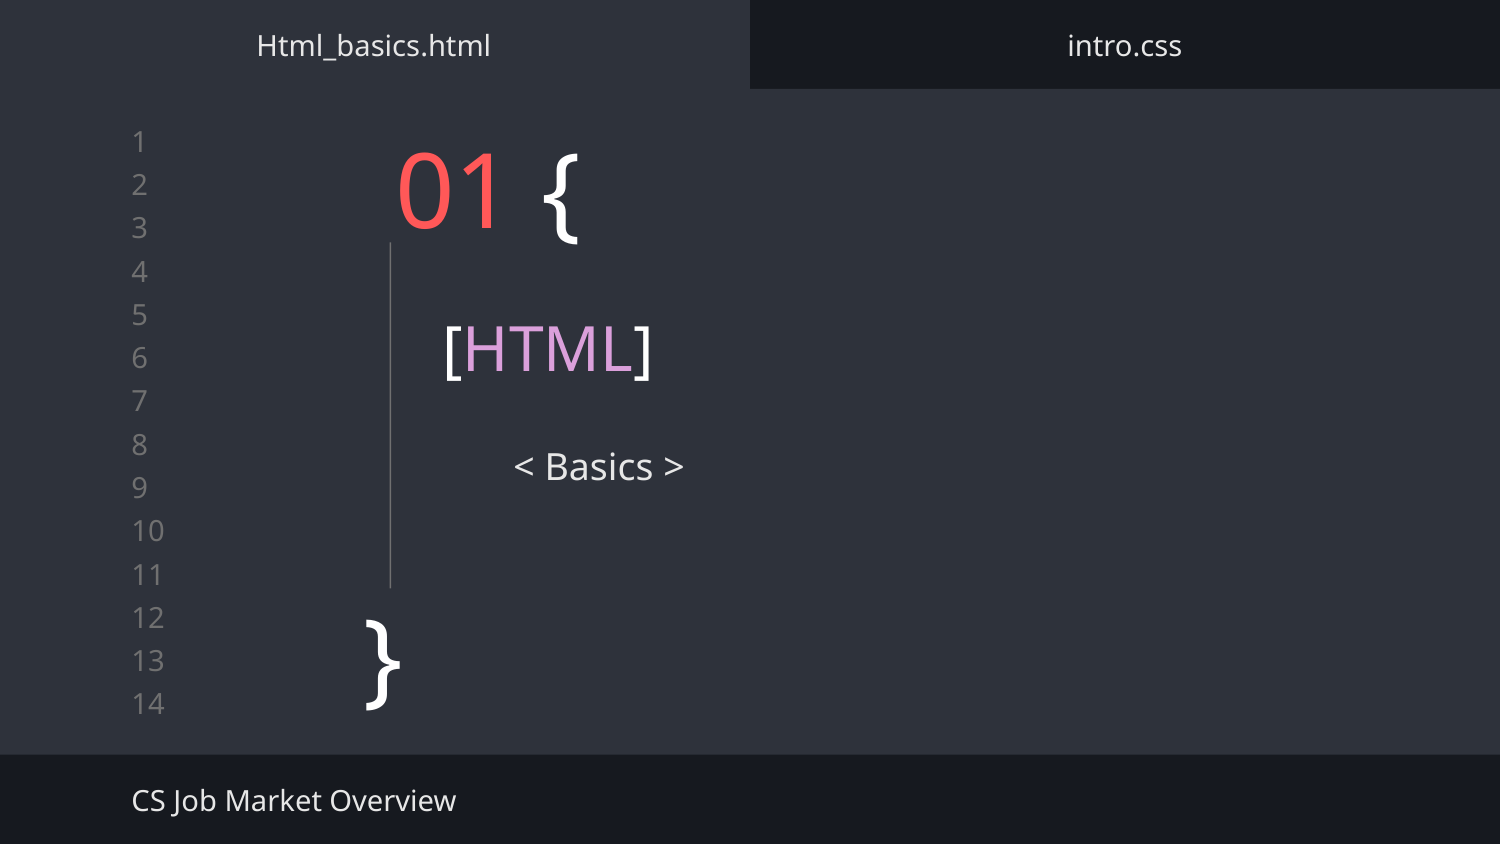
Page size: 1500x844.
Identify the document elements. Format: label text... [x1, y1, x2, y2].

title 01 { [337, 96, 640, 278]
subtitle Html_basics.html [0, 15, 749, 74]
text_box } [348, 588, 432, 717]
subtitle CS Job Market Overview [116, 770, 915, 829]
subtitle intro.css [750, 15, 1500, 74]
title [HTML] [427, 302, 1310, 391]
subtitle < Basics > [498, 401, 1149, 530]
